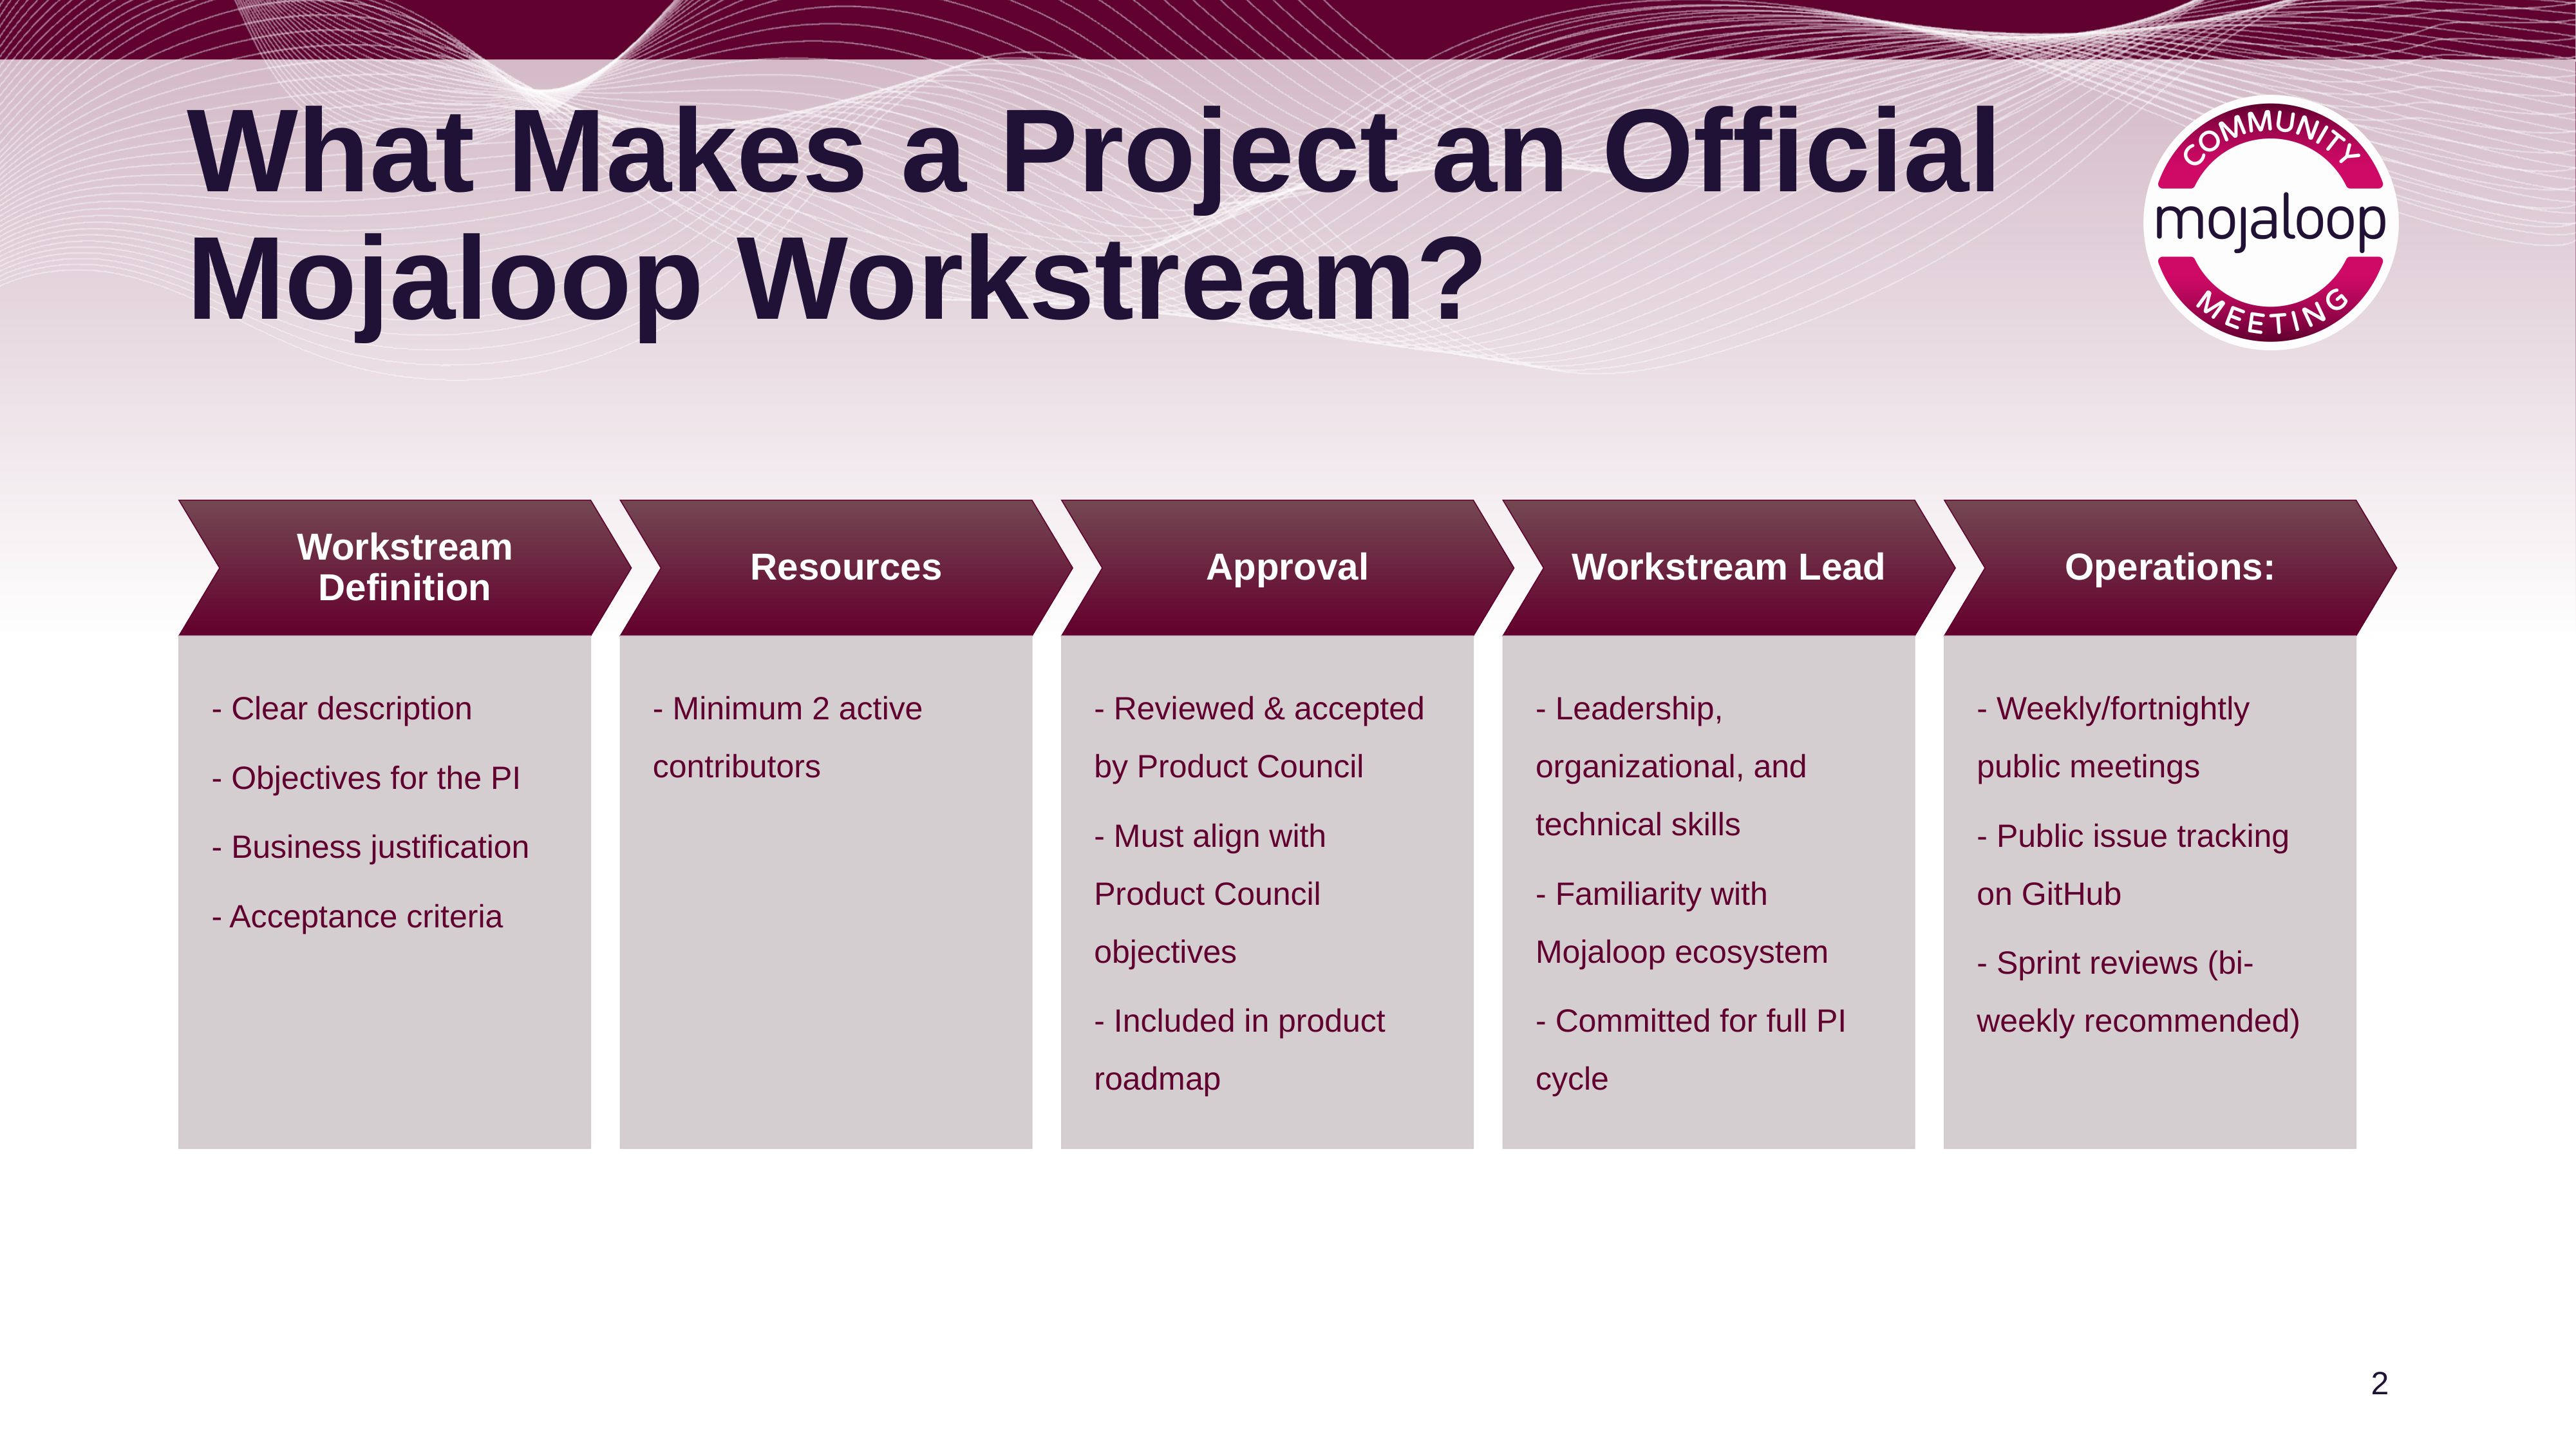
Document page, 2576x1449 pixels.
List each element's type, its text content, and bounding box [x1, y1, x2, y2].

title What Makes a Project an Official Mojaloop Workstream? [177, 77, 2110, 357]
slide_number ‹#› [1819, 1343, 2399, 1421]
picture [2143, 95, 2399, 350]
picture [0, 0, 2576, 59]
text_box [178, 500, 2397, 1149]
